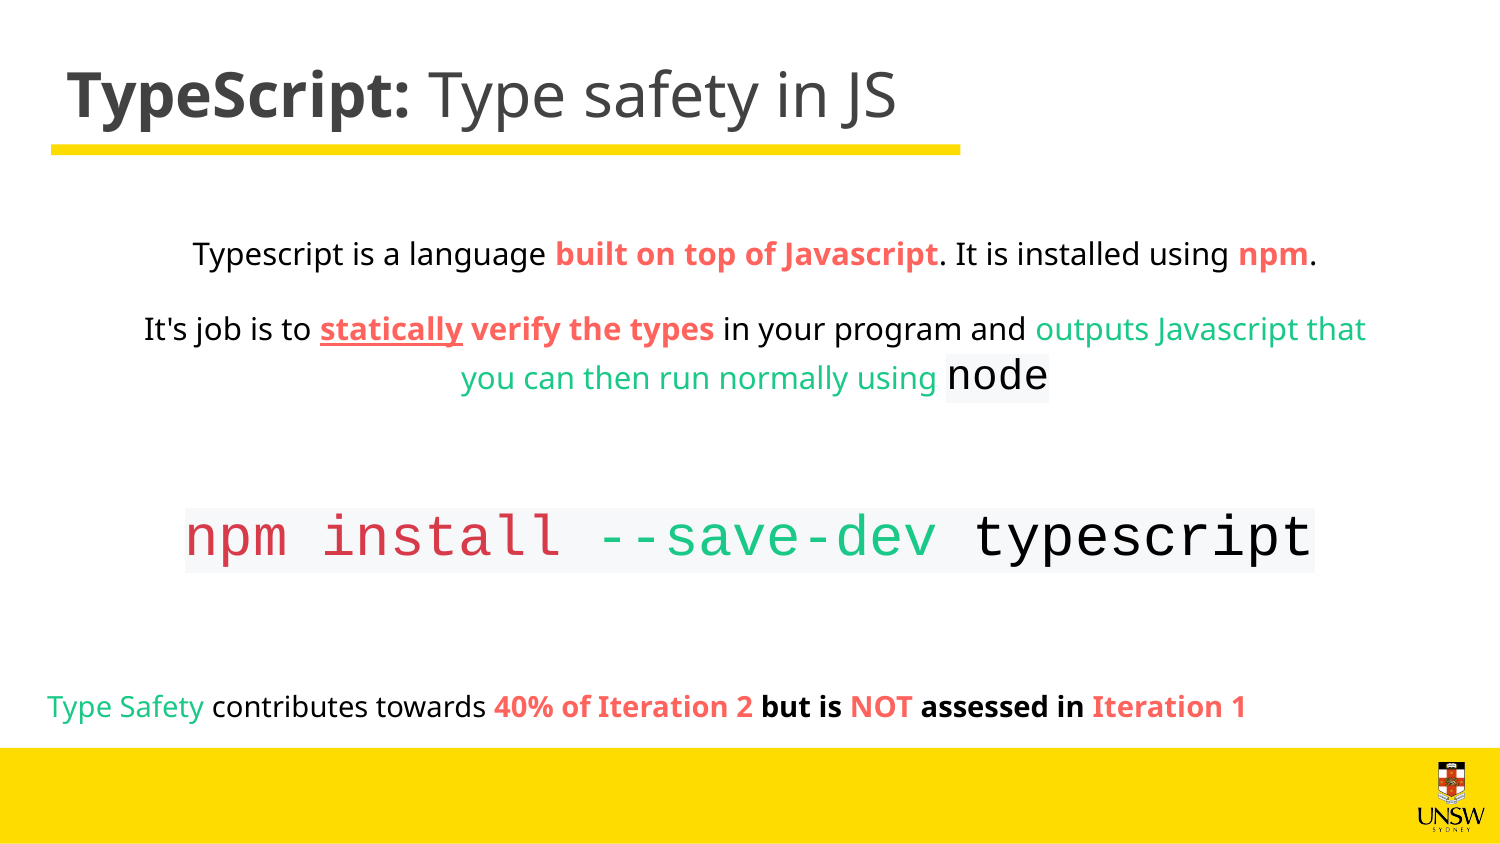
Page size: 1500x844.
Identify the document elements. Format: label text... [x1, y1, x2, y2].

text_box TypeScript: Type safety in JS [51, 24, 1449, 145]
text_box Type Safety contributes towards 40% of Iteration 2 but is NOT assessed in Iteration 1 [32, 673, 1438, 739]
text_box npm install --save-dev typescript [120, 482, 1380, 582]
text_box Typescript is a language built on top of Javascript. It is installed using npm. It's job is to statically verify the types in your program and outputs Javascript that you can then run normally using node [111, 219, 1400, 414]
picture [1418, 762, 1485, 832]
text_box [51, 144, 961, 156]
